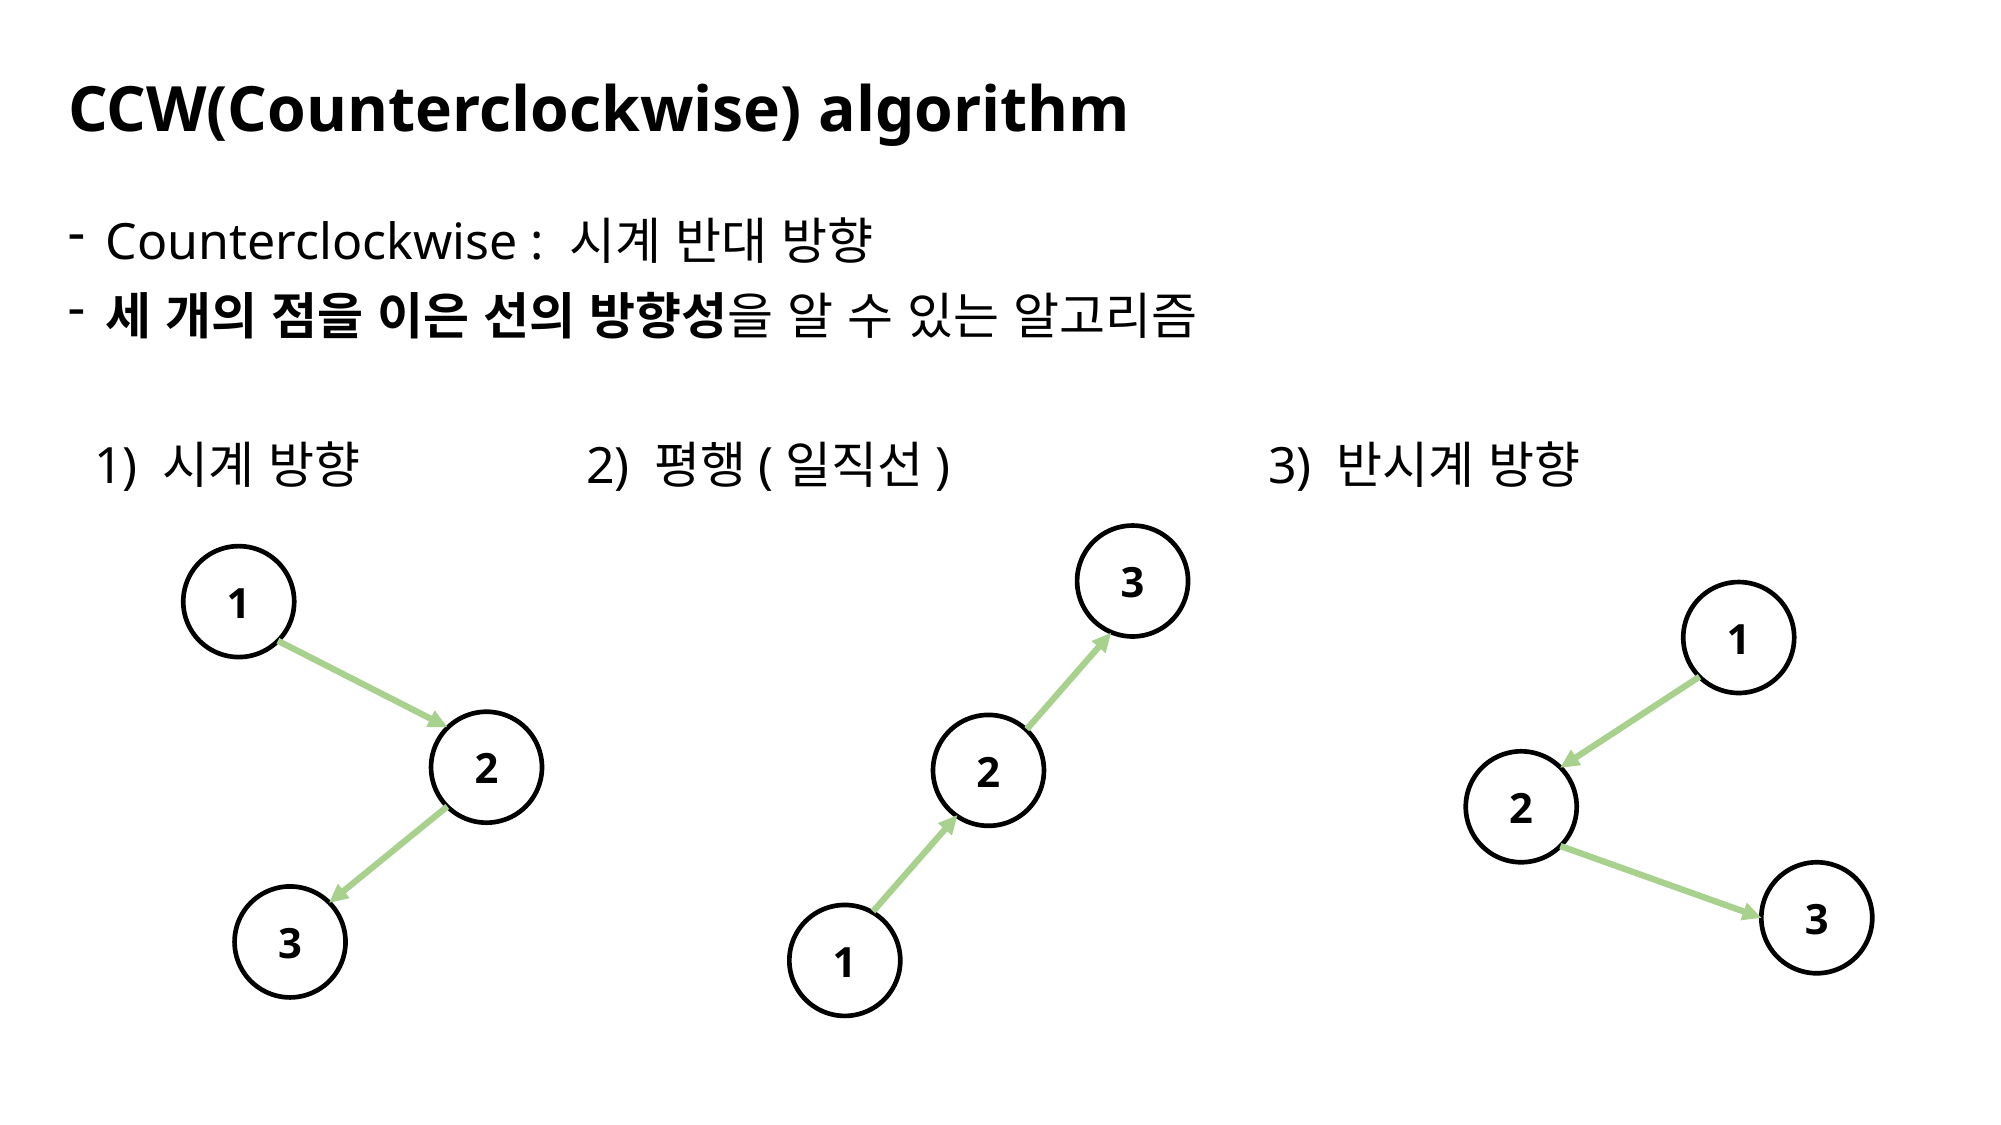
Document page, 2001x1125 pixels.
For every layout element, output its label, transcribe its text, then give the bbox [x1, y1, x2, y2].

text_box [1465, 582, 1873, 974]
list Counterclockwise : 시계 반대 방향 세 개의 점을 이은 선의 방향성을 알 수 있는 알고리즘 1) 시계 방향 2) 평행(일직선) 3) 반시계 방향 [53, 208, 1945, 529]
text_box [789, 525, 1188, 1016]
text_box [183, 546, 542, 998]
title CCW(Counterclockwise) algorithm [53, 52, 1945, 172]
